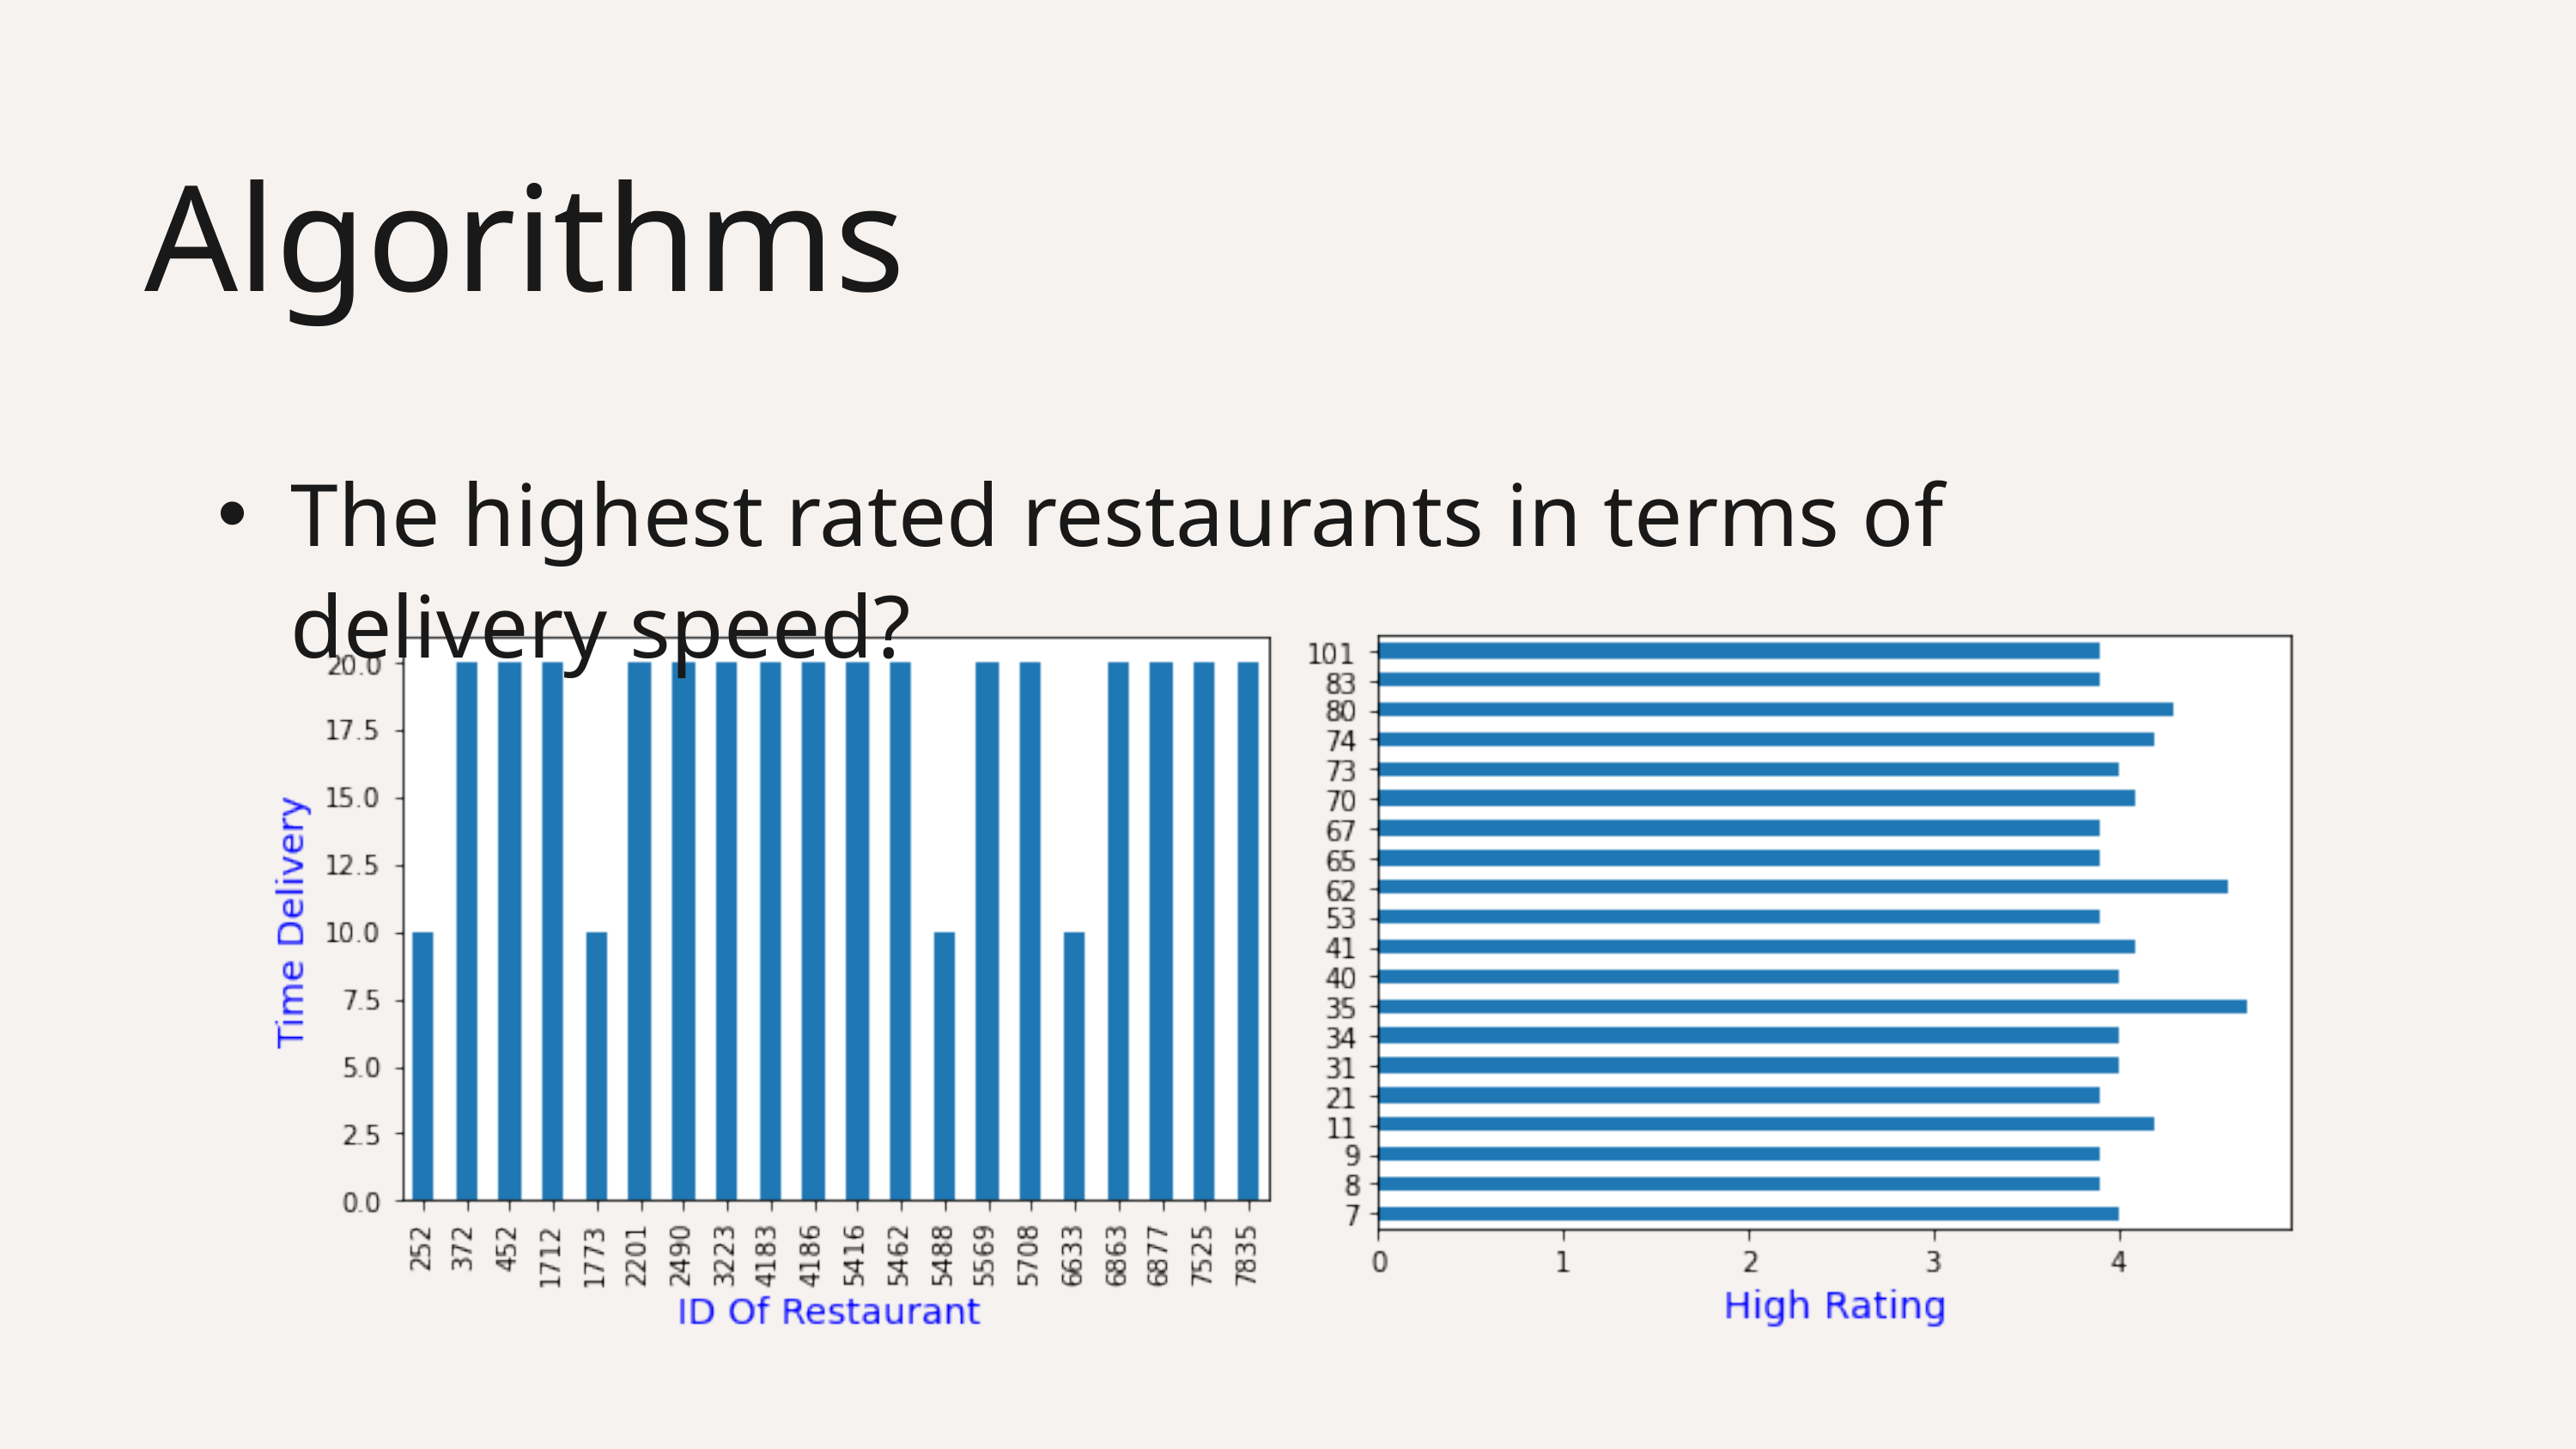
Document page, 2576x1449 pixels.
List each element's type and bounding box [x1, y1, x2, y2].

picture [259, 618, 2312, 1351]
text_box [144, 144, 2432, 926]
